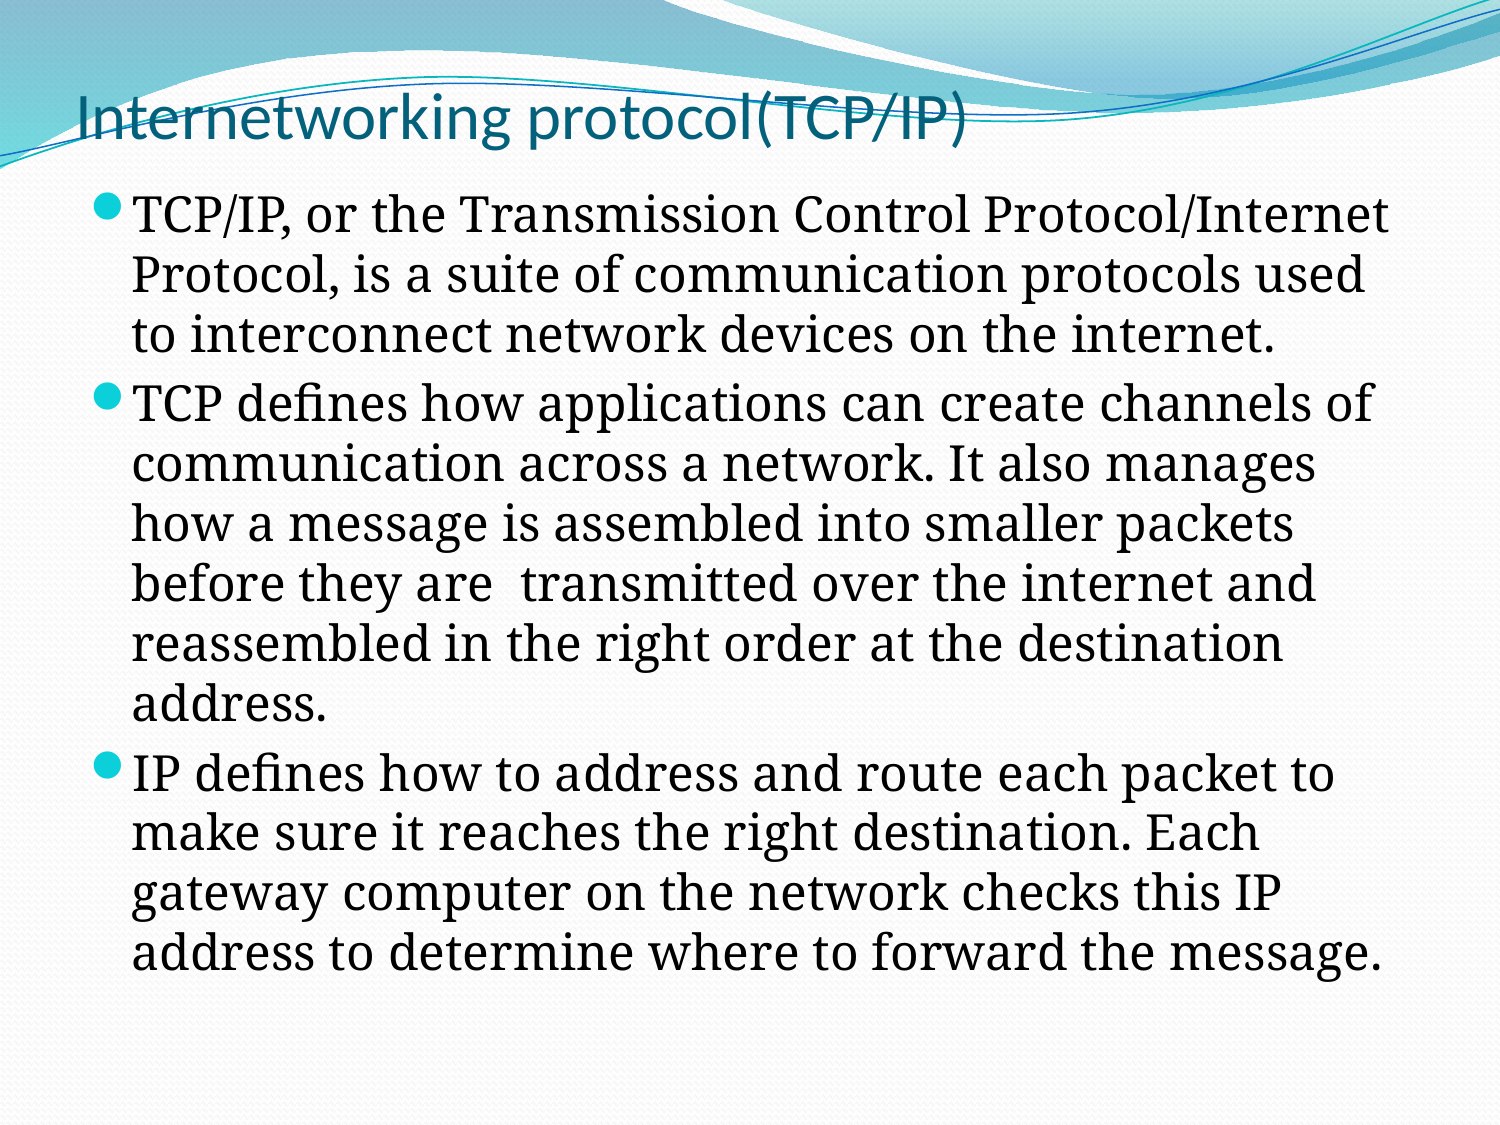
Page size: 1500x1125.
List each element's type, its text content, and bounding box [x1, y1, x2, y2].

list TCP/IP, or the Transmission Control Protocol/Internet Protocol, is a suite of communication protocols used to interconnect network devices on the internet. TCP defines how applications can create channels of communication across a network. It also manages how a message is assembled into smaller packets before they are transmitted over the internet and reassembled in the right order at the destination address. IP defines how to address and route each packet to make sure it reaches the right destination. Each gateway computer on the network checks this IP address to determine where to forward the message. [75, 174, 1425, 1050]
title Internetworking protocol(TCP/IP) [75, 50, 1425, 153]
